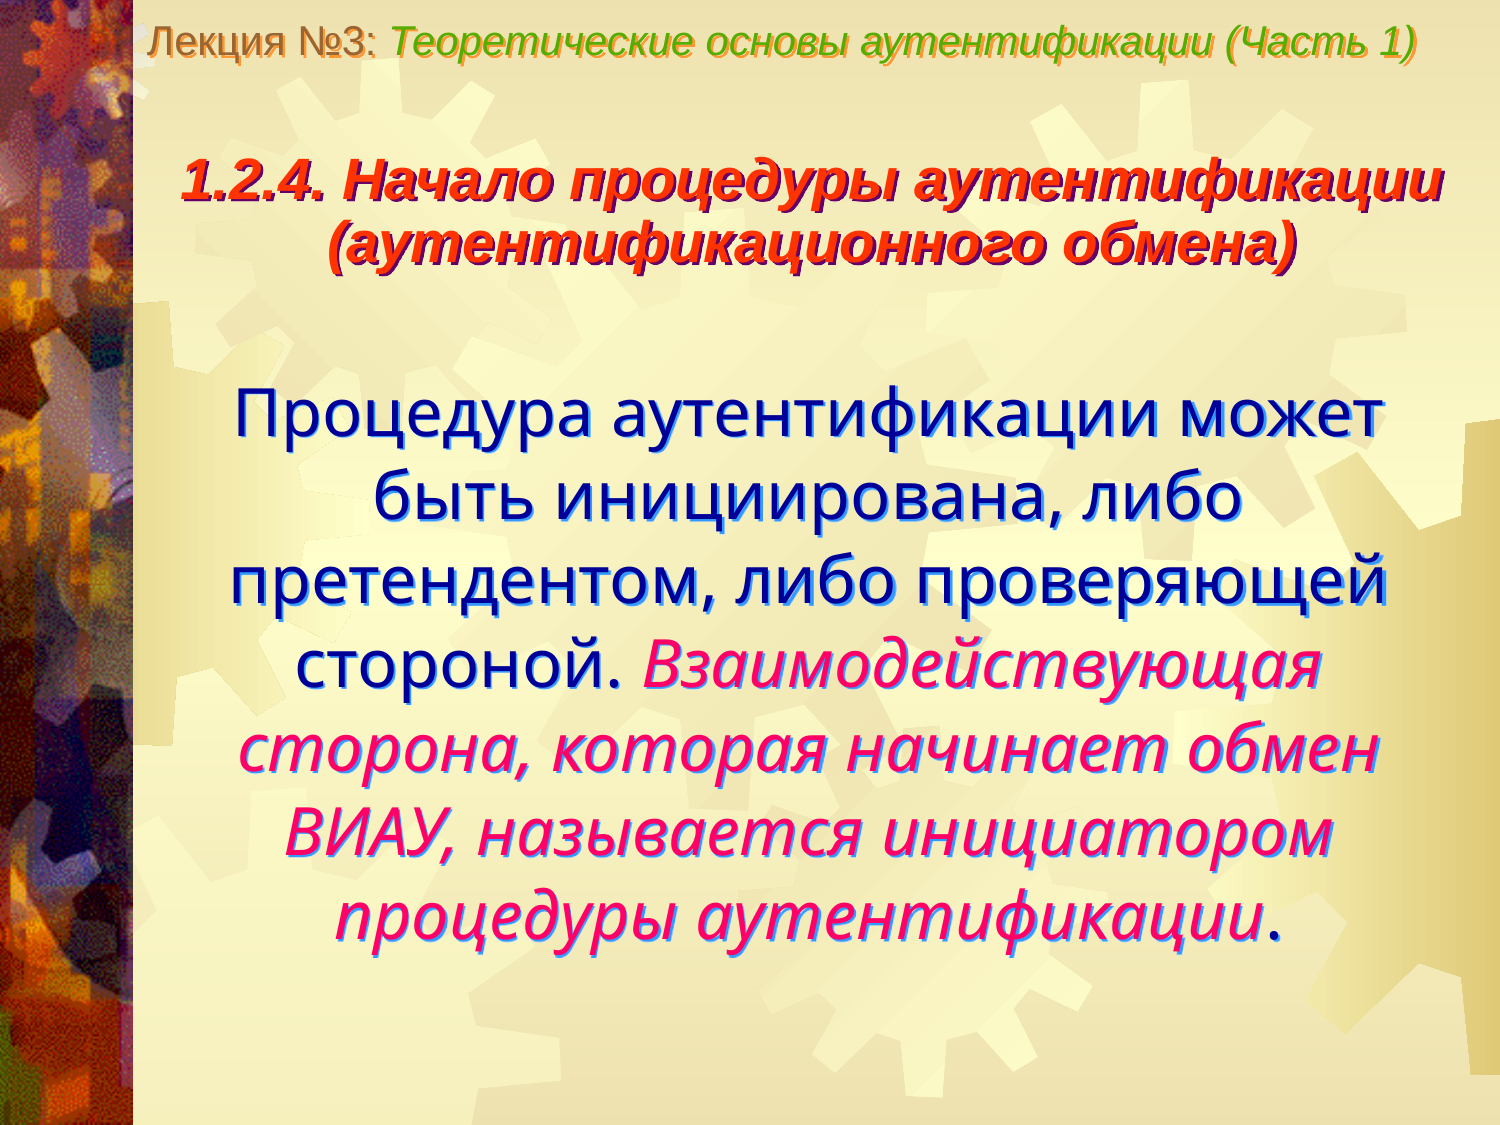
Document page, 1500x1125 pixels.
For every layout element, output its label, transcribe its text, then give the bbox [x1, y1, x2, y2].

text_box Процедура аутентификации может быть инициирована, либо претендентом, либо проверяющей стороной. Взаимодействующая сторона, которая начинает обмен ВИАУ, называется инициатором процедуры аутентификации. [159, 365, 1459, 953]
text_box 1.2.4. Начало процедуры аутентификации (аутентификационного обмена) [123, 148, 1500, 275]
text_box Лекция №3: Теоретические основы аутентификации (Часть 1) [123, 19, 1500, 65]
picture [0, 0, 133, 1125]
